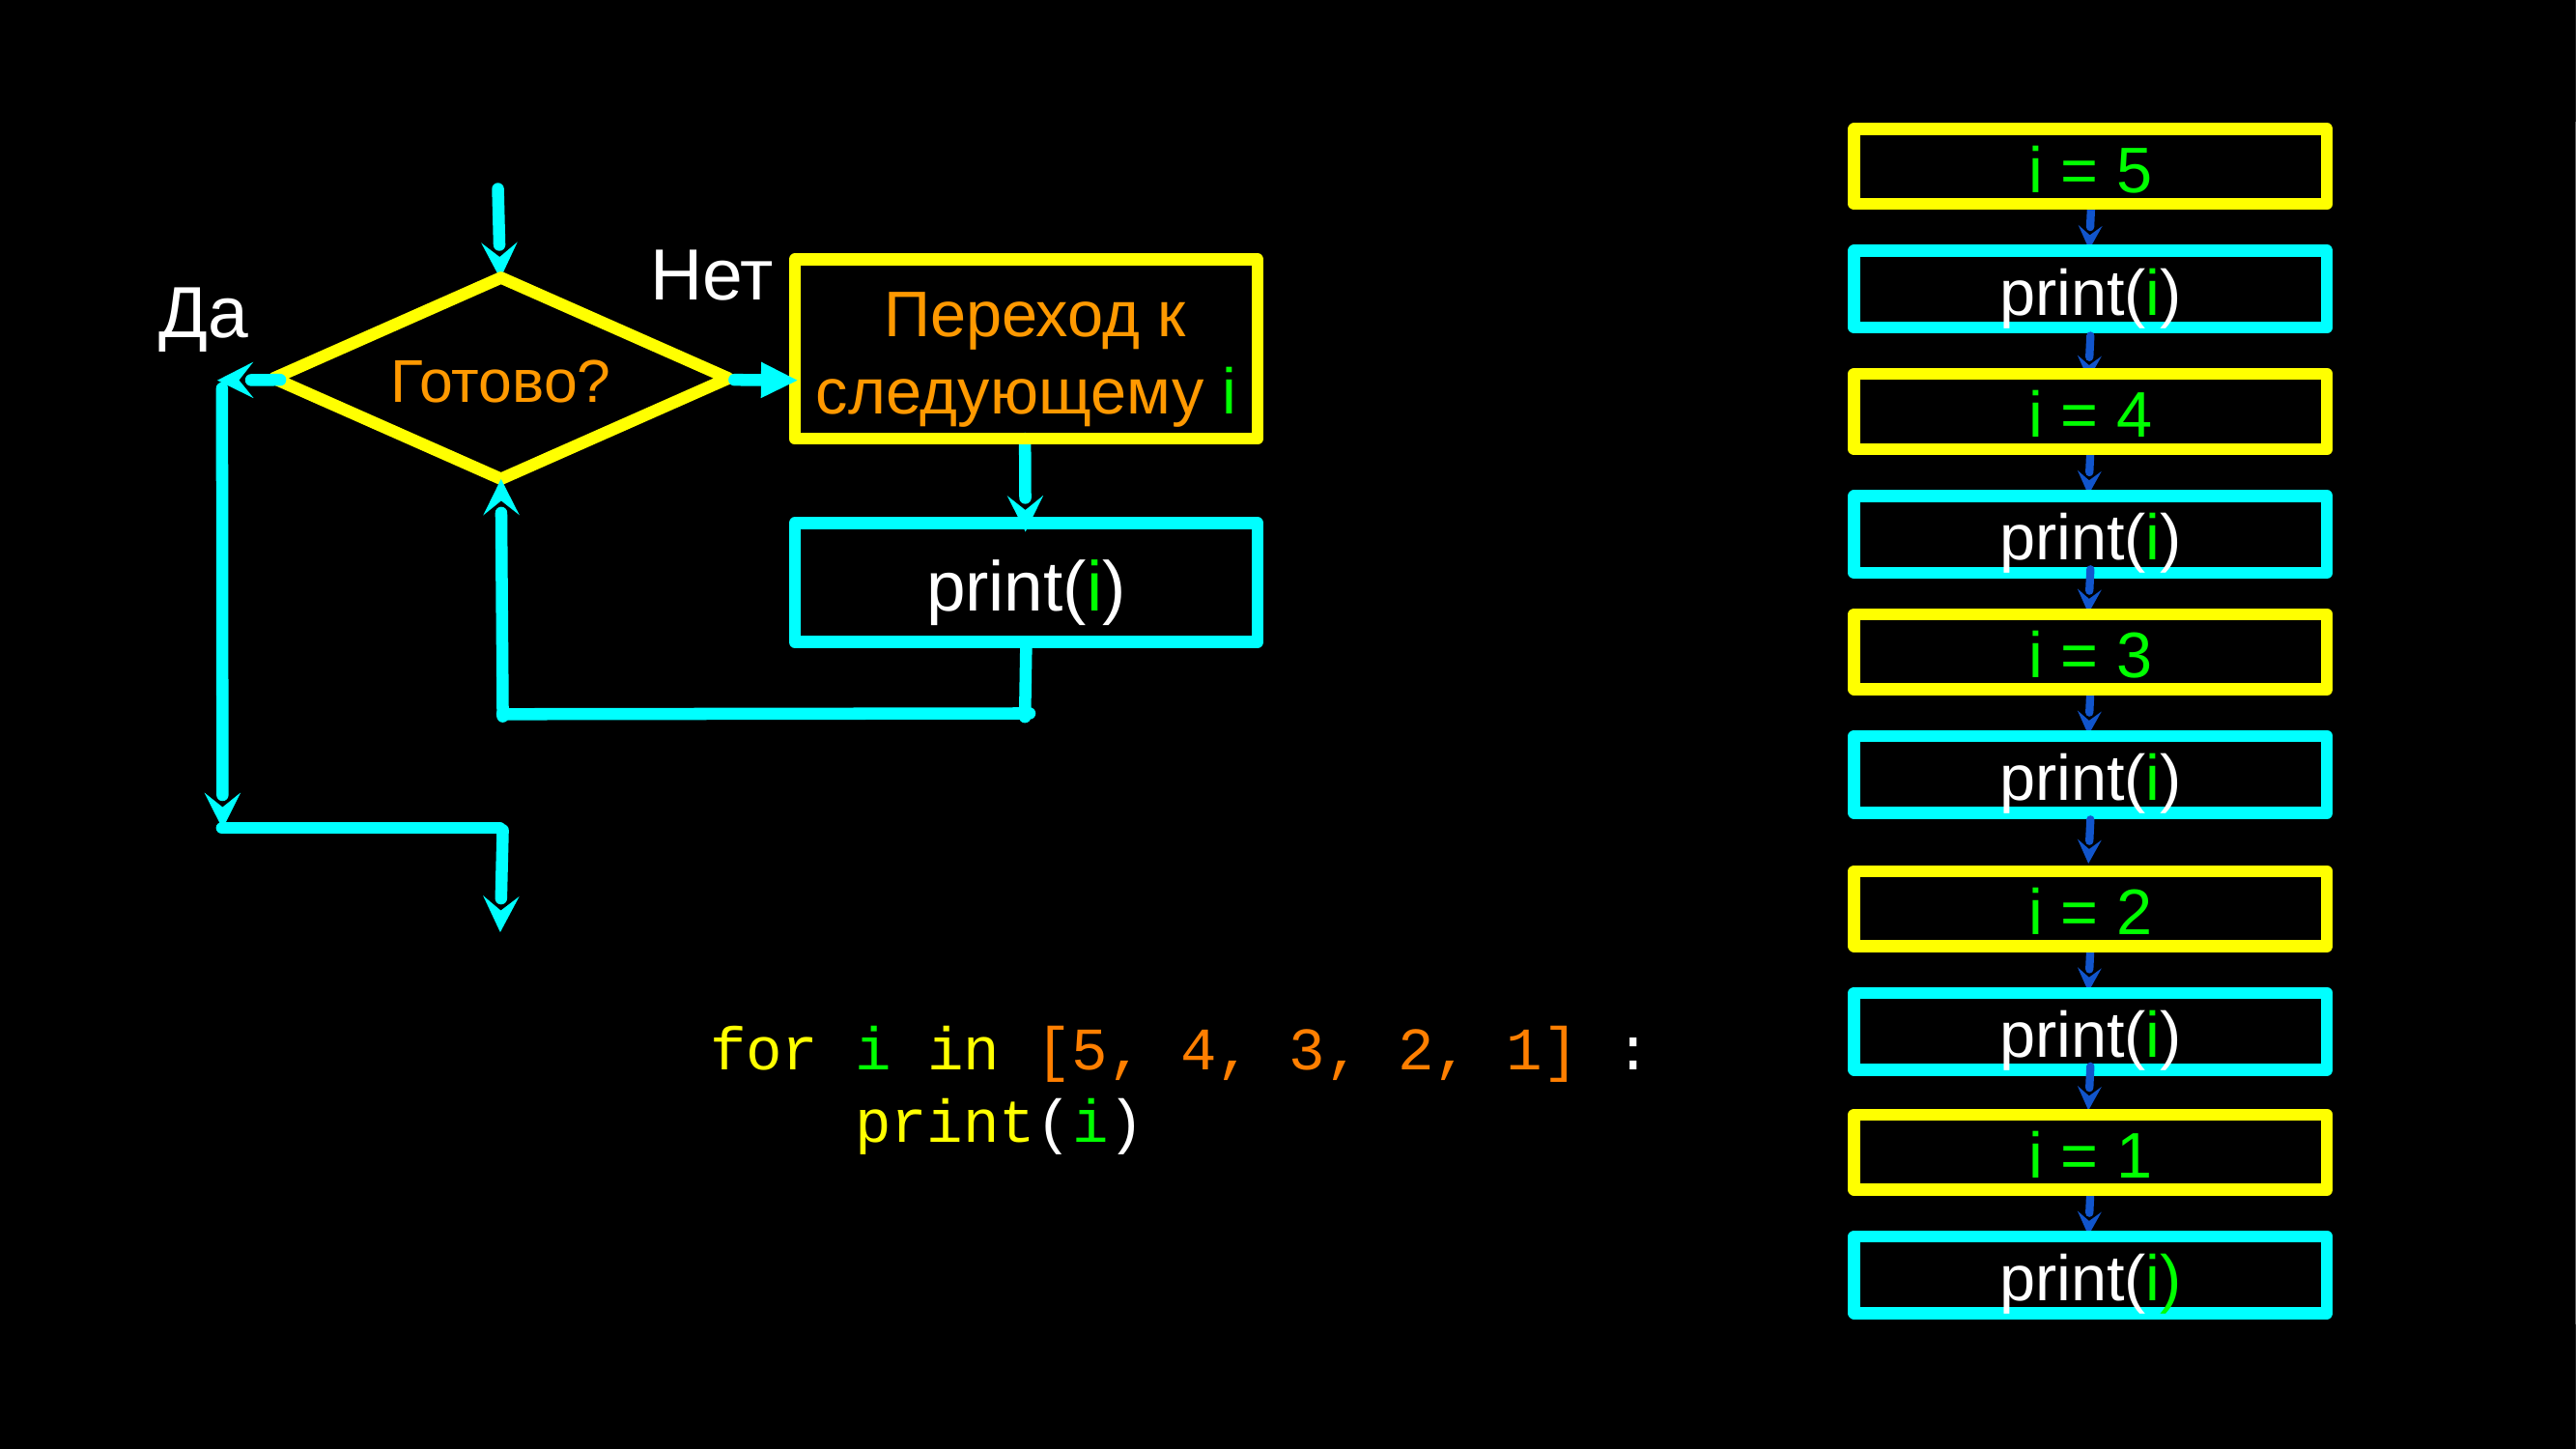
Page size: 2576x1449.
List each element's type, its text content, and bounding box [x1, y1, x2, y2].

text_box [1854, 128, 2328, 1314]
text_box Готово? [283, 279, 728, 479]
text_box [497, 188, 501, 279]
text_box Да [133, 259, 274, 358]
text_box print(i) [794, 523, 1258, 642]
text_box Нет [642, 221, 781, 321]
text_box Переход к следующему i [794, 259, 1258, 440]
text_box for i in [5, 4, 3, 2, 1] : print(i) [710, 991, 1704, 1173]
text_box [499, 830, 503, 933]
